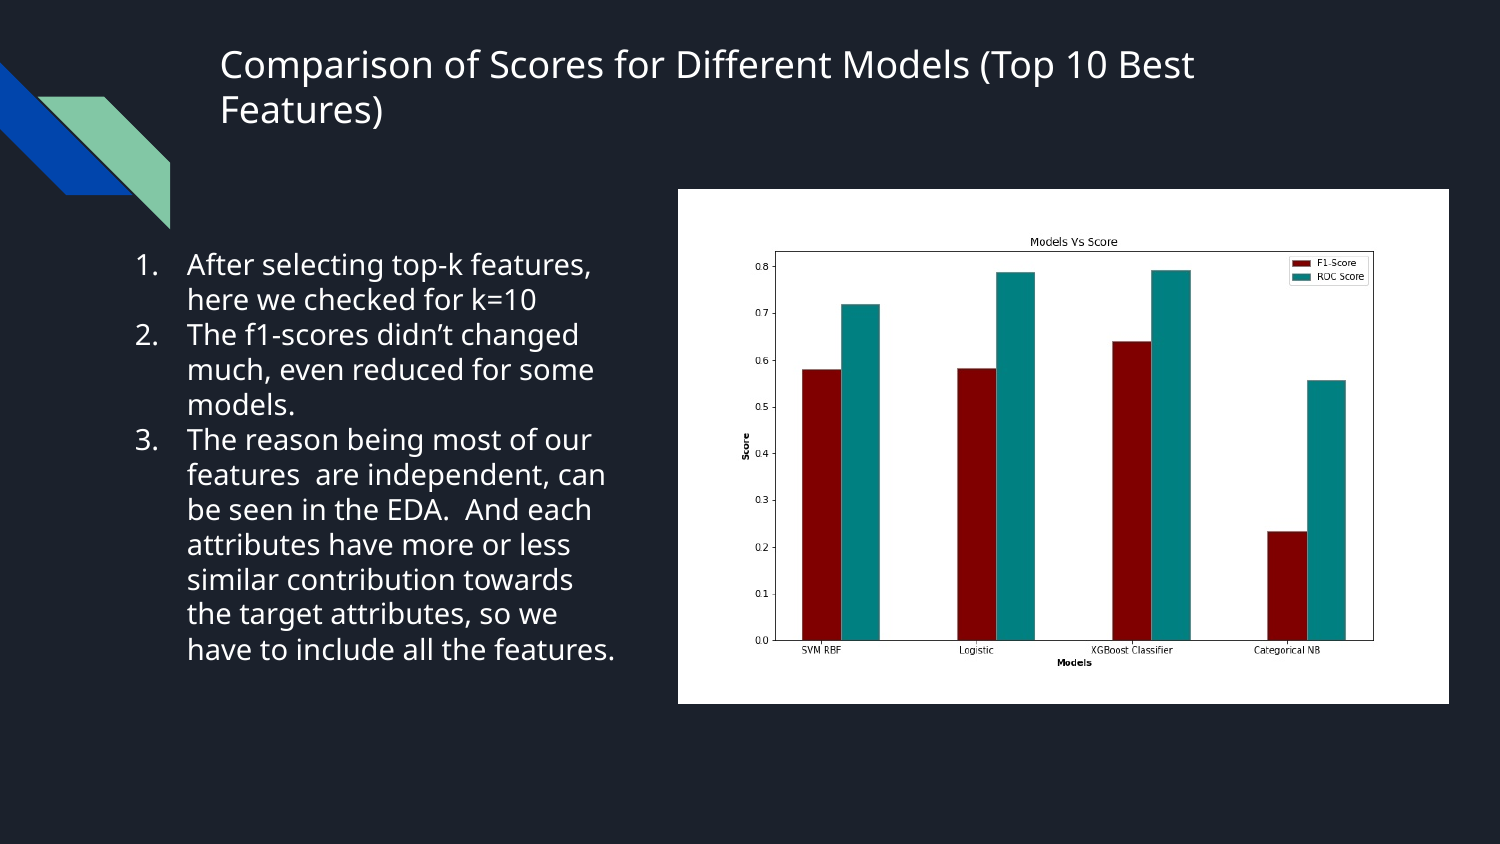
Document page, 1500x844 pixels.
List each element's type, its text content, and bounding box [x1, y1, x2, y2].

text_box Comparison of Scores for Different Models (Top 10 Best Features) [204, 26, 1322, 108]
picture [677, 189, 1450, 704]
text_box After selecting top-k features, here we checked for k=10 The f1-scores didn’t changed much, even reduced for some models. The reason being most of our features are independent, can be seen in the EDA. And each attributes have more or less similar contribution towards the target attributes, so we have to include all the features. [96, 231, 637, 780]
